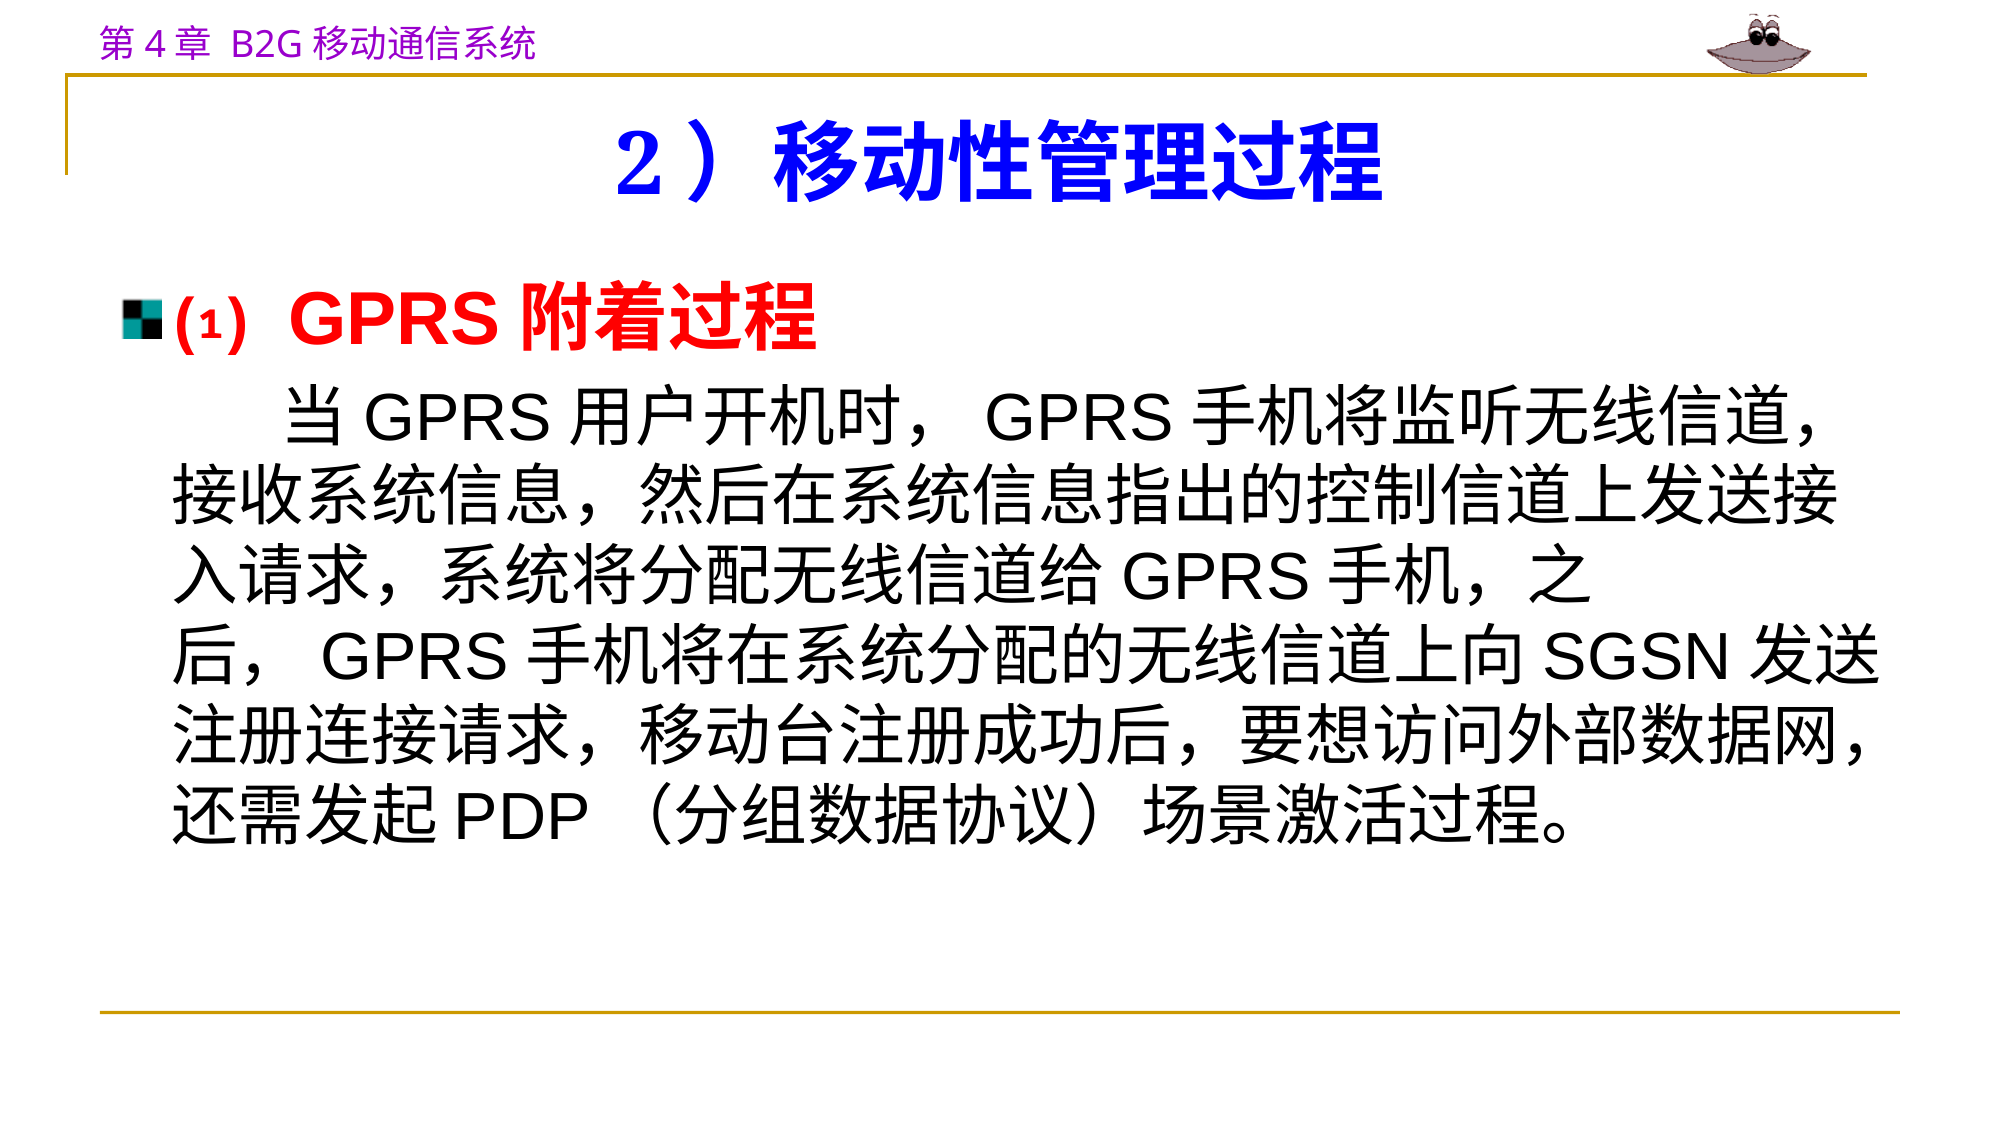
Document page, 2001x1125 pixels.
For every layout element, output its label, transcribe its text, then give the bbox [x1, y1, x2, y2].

title 2）移动性管理过程 [99, 99, 1901, 233]
picture [1650, 0, 1817, 87]
list ⑴ GPRS附着过程 当GPRS用户开机时，GPRS手机将监听无线信道，接收系统信息，然后在系统信息指出的控制信道上发送接入请求，系统将分配无线信道给GPRS手机，之后，GPRS手机将在系统分配的无线信道上向SGSN发送注册连接请求，移动台注册成功后，要想访问外部数据网，还需发起PDP（分组数据协议）场景激活过程。 [99, 262, 1901, 1006]
picture [114, 291, 162, 339]
